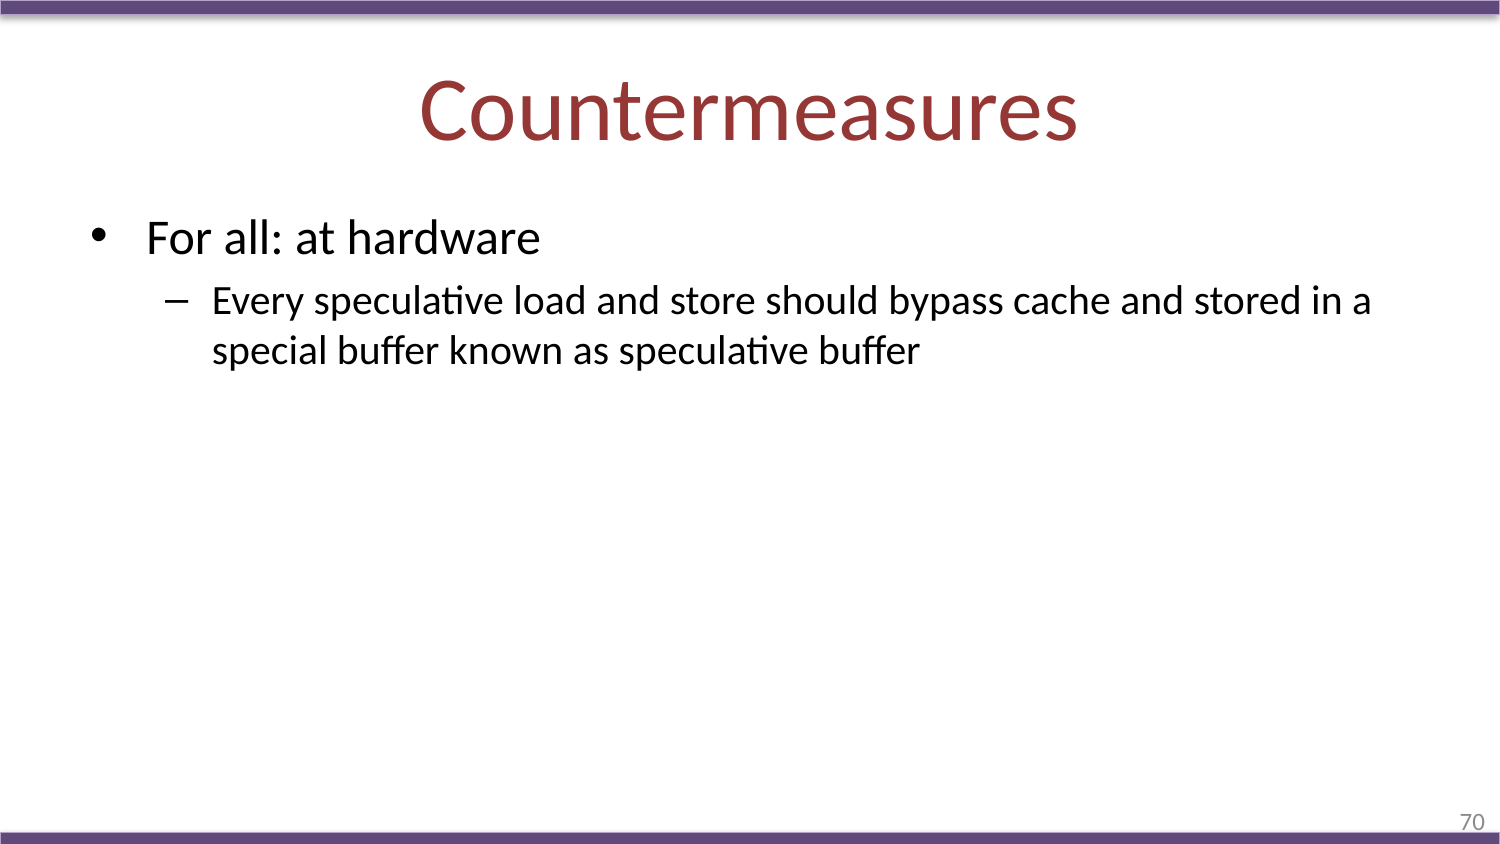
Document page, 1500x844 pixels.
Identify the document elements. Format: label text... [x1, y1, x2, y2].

list For all: at hardware Every speculative load and store should bypass cache and stored in a special buffer known as speculative buffer [75, 196, 1425, 754]
title Countermeasures [75, 33, 1425, 175]
slide_number 70 [1149, 798, 1500, 843]
